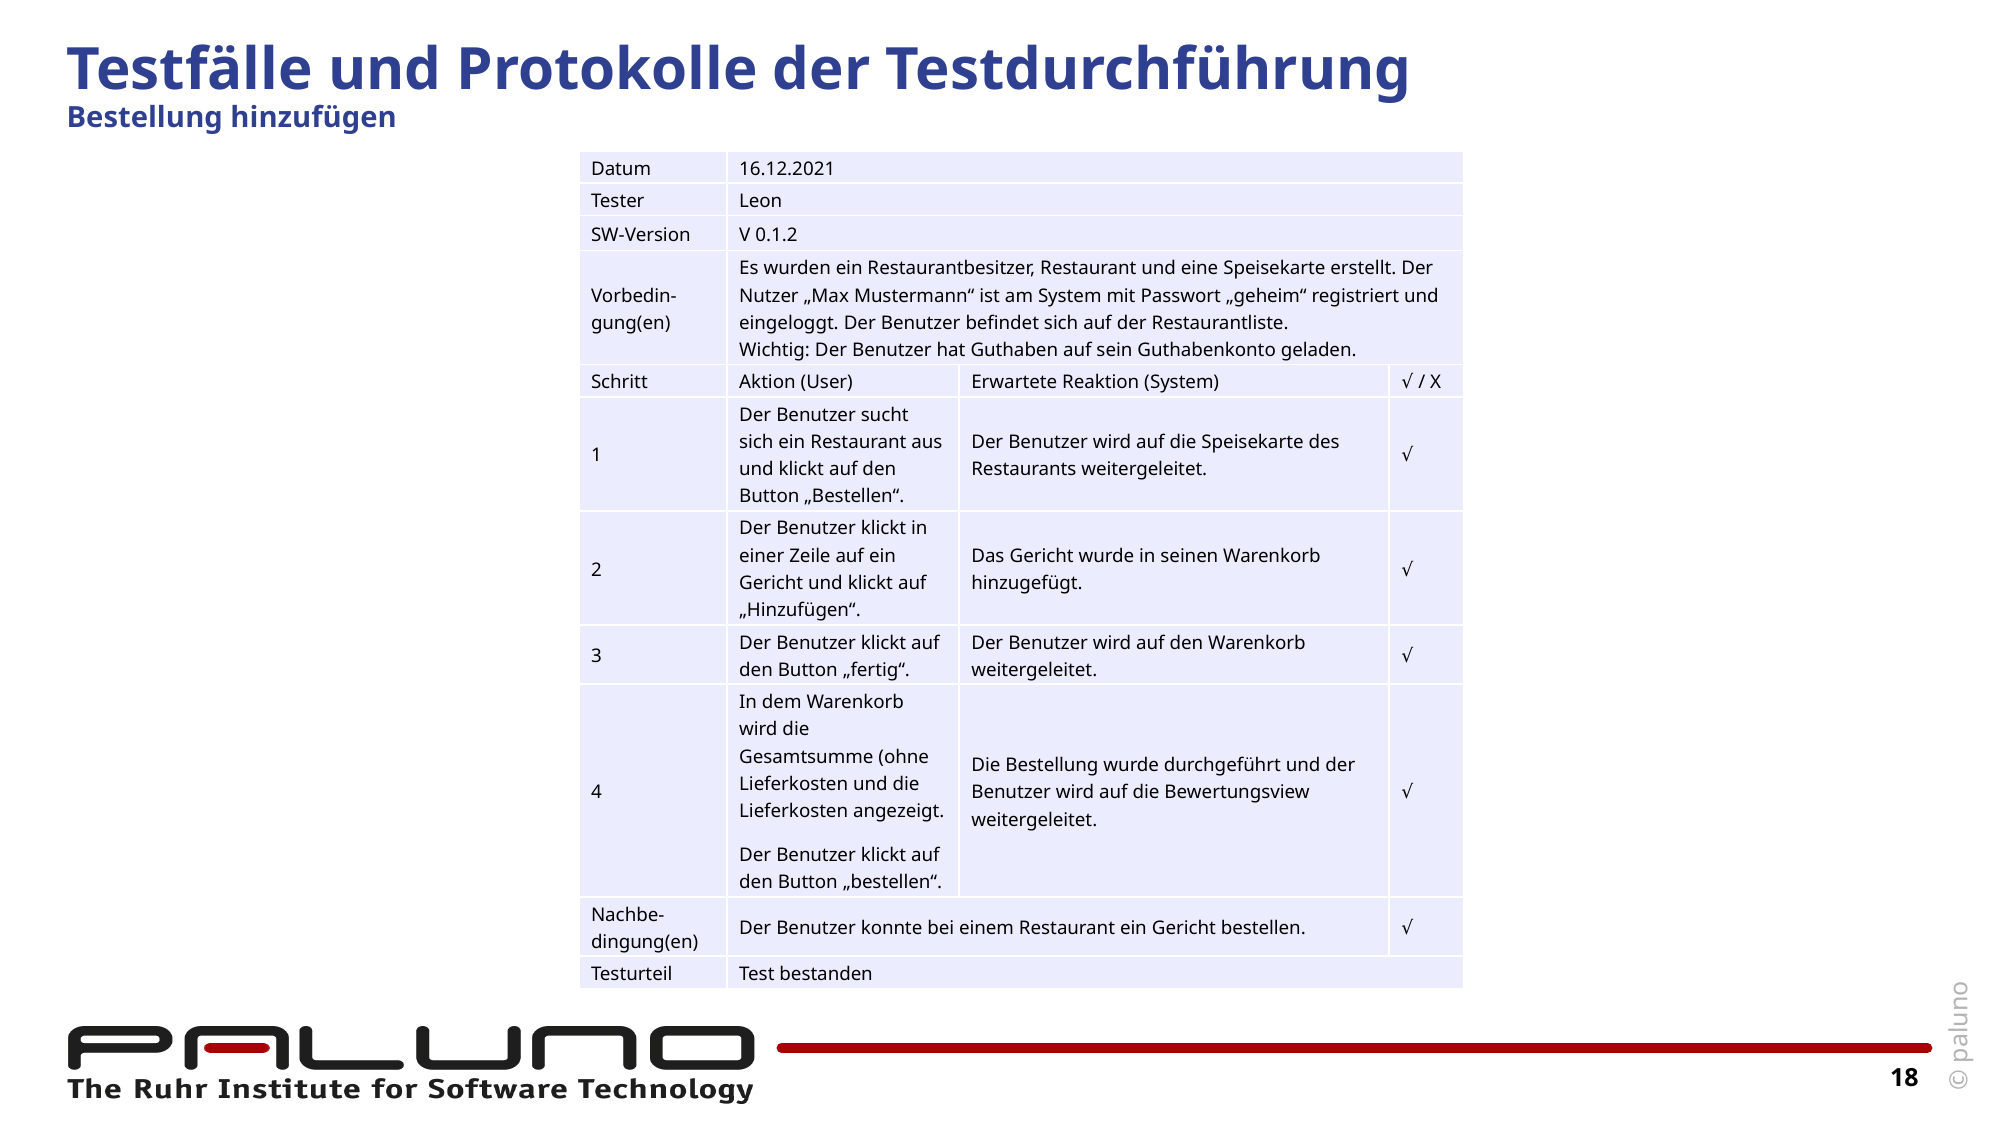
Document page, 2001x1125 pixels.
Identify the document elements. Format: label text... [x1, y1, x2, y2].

table_header Datum [580, 152, 726, 182]
table_cell Test bestanden [728, 957, 1463, 988]
table_cell Der Benutzer klickt in einer Zeile auf ein Gericht und klickt auf „Hinzufügen“. [728, 512, 958, 624]
table_cell Tester [580, 184, 726, 215]
table_cell Der Benutzer sucht sich ein Restaurant aus und klickt auf den Button „Bestellen“. [728, 398, 958, 510]
table_cell Das Gericht wurde in seinen Warenkorb hinzugefügt. [960, 512, 1388, 624]
table_cell Die Bestellung wurde durchgeführt und der Benutzer wird auf die Bewertungsview weitergeleitet. [960, 685, 1388, 896]
table_cell V 0.1.2 [728, 216, 1463, 250]
table_cell Der Benutzer wird auf den Warenkorb weitergeleitet. [960, 626, 1388, 683]
table_cell Testurteil [580, 957, 726, 988]
table_cell Aktion (User) [728, 365, 958, 396]
table_cell Erwartete Reaktion (System) [960, 365, 1388, 396]
table_header 16.12.2021 [728, 152, 1463, 182]
table_cell Leon [728, 184, 1463, 215]
table_cell 2 [580, 512, 726, 624]
table_cell Der Benutzer klickt auf den Button „fertig“. [728, 626, 958, 683]
table_cell √ [1390, 685, 1463, 896]
table_cell √ [1390, 398, 1463, 510]
table_cell Der Benutzer konnte bei einem Restaurant ein Gericht bestellen. [728, 898, 1388, 955]
table_cell √ [1390, 512, 1463, 624]
table_cell √ / X [1390, 365, 1463, 396]
picture [66, 1025, 755, 1105]
title Testfälle und Protokolle der Testdurchführung Bestellung hinzufügen [66, 39, 1933, 114]
slide_number 18 [1764, 1054, 1934, 1098]
table_cell 3 [580, 626, 726, 683]
table_cell In dem Warenkorb wird die Gesamtsumme (ohne Lieferkosten und die Lieferkosten angezeigt. Der Benutzer klickt auf den Button „bestellen“. [728, 685, 958, 896]
table_cell 4 [580, 685, 726, 896]
table_cell 1 [580, 398, 726, 510]
table_cell √ [1390, 626, 1463, 683]
table_cell Vorbedin-gung(en) [580, 251, 726, 364]
table_cell Schritt [580, 365, 726, 396]
table_cell √ [1390, 898, 1463, 955]
table_cell Es wurden ein Restaurantbesitzer, Restaurant und eine Speisekarte erstellt. Der Nutzer „Max Mustermann“ ist am System mit Passwort „geheim“ registriert und eingeloggt. Der Benutzer befindet sich auf der Restaurantliste. Wichtig: Der Benutzer hat Guthaben auf sein Guthabenkonto geladen. [728, 251, 1463, 364]
table_cell SW-Version [580, 216, 726, 250]
table_cell Der Benutzer wird auf die Speisekarte des Restaurants weitergeleitet. [960, 398, 1388, 510]
table_cell Nachbe-dingung(en) [580, 898, 726, 955]
